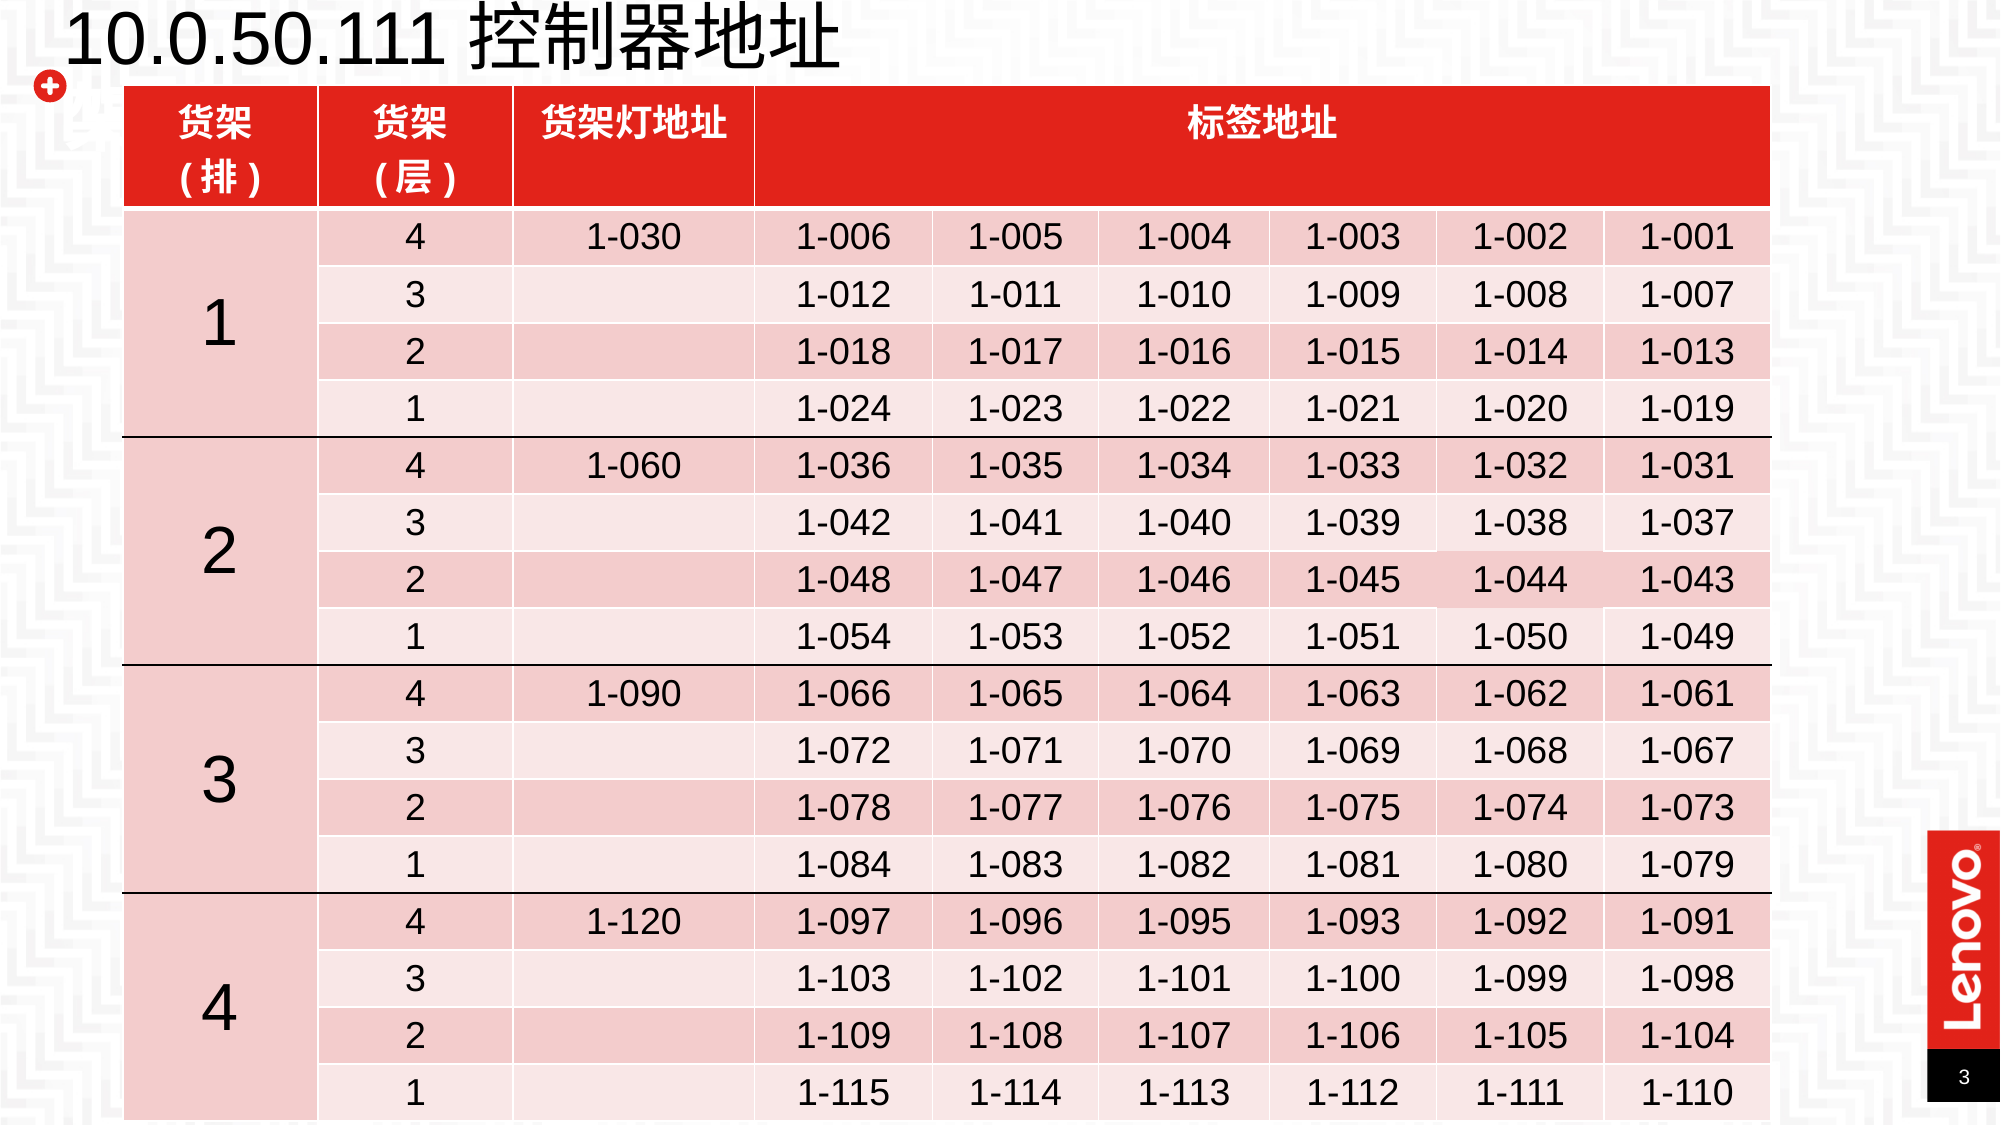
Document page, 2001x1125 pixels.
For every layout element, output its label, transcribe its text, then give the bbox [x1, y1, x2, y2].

table_header 货架(排) [124, 86, 317, 206]
table_cell 1-098 [1605, 951, 1770, 1006]
table_cell 2 [319, 1008, 512, 1063]
table_cell 1-021 [1270, 381, 1436, 436]
table_cell [514, 324, 754, 379]
table_cell 1-013 [1605, 324, 1770, 379]
table_cell 1-009 [1270, 267, 1436, 322]
table_cell 1-107 [1099, 1008, 1269, 1063]
table_cell 1-041 [933, 495, 1098, 550]
table_cell 1-010 [1099, 267, 1269, 322]
table_cell 1-030 [514, 211, 754, 265]
table_cell 1-002 [1437, 211, 1603, 265]
table_cell 1-090 [514, 666, 754, 721]
table_cell 1-111 [1437, 1065, 1603, 1120]
table_cell [514, 951, 754, 1006]
table_cell [514, 381, 754, 436]
table_cell 1-052 [1099, 609, 1269, 664]
table_cell 1-096 [933, 894, 1098, 949]
table_cell 1-104 [1605, 1008, 1770, 1063]
table_cell 1-093 [1270, 894, 1436, 949]
table_cell 1-110 [1605, 1065, 1770, 1120]
table_cell 1-105 [1437, 1008, 1603, 1063]
table_cell 1-102 [933, 951, 1098, 1006]
table_cell 1-014 [1437, 324, 1603, 379]
table_cell 1-042 [755, 495, 932, 550]
table_cell 1-064 [1099, 666, 1269, 721]
table_cell [514, 837, 754, 892]
table_cell 1-070 [1099, 723, 1269, 778]
table_cell 1-015 [1270, 324, 1436, 379]
table_cell 1-005 [933, 211, 1098, 265]
table_cell 1-038 [1437, 495, 1603, 551]
table_cell 1-003 [1270, 211, 1436, 265]
table_cell 1-113 [1099, 1065, 1269, 1120]
table_cell 1-040 [1099, 495, 1269, 550]
table_cell 1-101 [1099, 951, 1269, 1006]
table_cell 1-020 [1437, 381, 1603, 436]
table_cell 3 [319, 495, 512, 550]
table_cell 1-063 [1270, 666, 1436, 721]
table_cell 1-109 [755, 1008, 932, 1063]
table_cell 1-095 [1099, 894, 1269, 949]
table_header 货架(层) [319, 86, 512, 206]
table_cell 1-100 [1270, 951, 1436, 1006]
table_cell 1-069 [1270, 723, 1436, 778]
table_cell 2 [319, 324, 512, 379]
table_cell 1-007 [1605, 267, 1770, 322]
table_cell 1-062 [1437, 666, 1603, 721]
table_cell 1-077 [933, 780, 1098, 835]
table_cell 1-115 [755, 1065, 932, 1120]
table_cell 1-114 [933, 1065, 1098, 1120]
table_cell 1-043 [1604, 552, 1770, 607]
table_cell 1-099 [1437, 951, 1603, 1006]
table_cell 4 [124, 894, 317, 1120]
table_cell [514, 780, 754, 835]
table_cell 3 [319, 951, 512, 1006]
table_cell 4 [319, 894, 512, 949]
table_cell 1-080 [1437, 837, 1603, 892]
table_cell 1-112 [1270, 1065, 1436, 1120]
table_cell 1-049 [1605, 609, 1770, 664]
table_cell 1-018 [755, 324, 932, 379]
table_cell 1-039 [1270, 495, 1436, 550]
table_cell 1 [319, 609, 512, 664]
table_cell 1-079 [1605, 837, 1770, 892]
table_cell 1-022 [1099, 381, 1269, 436]
table_cell [514, 552, 754, 607]
table_cell 1-024 [755, 381, 932, 436]
table_cell 1-068 [1437, 723, 1603, 778]
table_cell 3 [319, 723, 512, 778]
table_cell 1-036 [755, 438, 932, 493]
picture [0, 0, 2001, 1125]
table_cell 1-012 [755, 267, 932, 322]
table_cell 1 [124, 211, 317, 436]
table_cell 1-081 [1270, 837, 1436, 892]
table_cell 1-037 [1605, 495, 1770, 550]
picture [42, 77, 59, 94]
table_cell 1-083 [933, 837, 1098, 892]
table_cell 1-019 [1605, 381, 1770, 436]
table_cell 1-048 [755, 552, 932, 607]
table_cell 1-001 [1605, 211, 1770, 265]
table_cell 1-047 [933, 552, 1098, 607]
table_cell 1-031 [1605, 438, 1770, 493]
table_cell 1-044 [1437, 551, 1604, 608]
table_cell 1-065 [933, 666, 1098, 721]
table_header 标签地址 [755, 86, 1770, 206]
table_cell 1-067 [1605, 723, 1770, 778]
table_cell 4 [319, 438, 512, 493]
table_cell 1-060 [514, 438, 754, 493]
table_cell 4 [319, 211, 512, 265]
table_cell 1-072 [755, 723, 932, 778]
table_cell 1-046 [1099, 552, 1269, 607]
table_cell [514, 1065, 754, 1120]
table_cell 2 [319, 780, 512, 835]
table_cell 1-073 [1605, 780, 1770, 835]
table_cell 1-061 [1605, 666, 1770, 721]
table_cell 1-108 [933, 1008, 1098, 1063]
table_cell 1-045 [1270, 552, 1437, 607]
table_cell 1-004 [1099, 211, 1269, 265]
table_cell [514, 495, 754, 550]
table_cell [514, 609, 754, 664]
table_cell 2 [319, 552, 512, 607]
table_cell 1-092 [1437, 894, 1603, 949]
table_cell 1-032 [1437, 438, 1603, 493]
table_cell 1-106 [1270, 1008, 1436, 1063]
table_cell 1-066 [755, 666, 932, 721]
table_cell 1-082 [1099, 837, 1269, 892]
table_cell 1-075 [1270, 780, 1436, 835]
table_cell 1-035 [933, 438, 1098, 493]
table_cell 1-053 [933, 609, 1098, 664]
table_cell 1-076 [1099, 780, 1269, 835]
table_cell 3 [124, 666, 317, 892]
table_cell 1-120 [514, 894, 754, 949]
table_cell 1-078 [755, 780, 932, 835]
table_cell 2 [124, 438, 317, 664]
table_cell 1-051 [1270, 609, 1436, 664]
table_cell 1 [319, 381, 512, 436]
table_cell 1-006 [755, 211, 932, 265]
table_cell 1 [319, 1065, 512, 1120]
table_cell 1-084 [755, 837, 932, 892]
table_cell 1-008 [1437, 267, 1603, 322]
table_header 货架灯地址 [514, 86, 754, 206]
table_cell 1-050 [1437, 608, 1603, 664]
table_cell 1-017 [933, 324, 1098, 379]
table_cell 1-023 [933, 381, 1098, 436]
table_cell [514, 1008, 754, 1063]
table_cell 1-033 [1270, 438, 1436, 493]
table_cell 1-103 [755, 951, 932, 1006]
table_cell 1-074 [1437, 780, 1603, 835]
table_cell 1-016 [1099, 324, 1269, 379]
table_cell 1-011 [933, 267, 1098, 322]
table_cell 1-091 [1605, 894, 1770, 949]
table_cell [514, 267, 754, 322]
table_cell 4 [319, 666, 512, 721]
table_cell 1-054 [755, 609, 932, 664]
table_cell 3 [319, 267, 512, 322]
title 10.0.50.111控制器地址 架列 [63, 0, 1880, 85]
table_cell 1 [319, 837, 512, 892]
table_cell 1-097 [755, 894, 932, 949]
table_cell 1-034 [1099, 438, 1269, 493]
table_cell [514, 723, 754, 778]
table_cell 1-071 [933, 723, 1098, 778]
